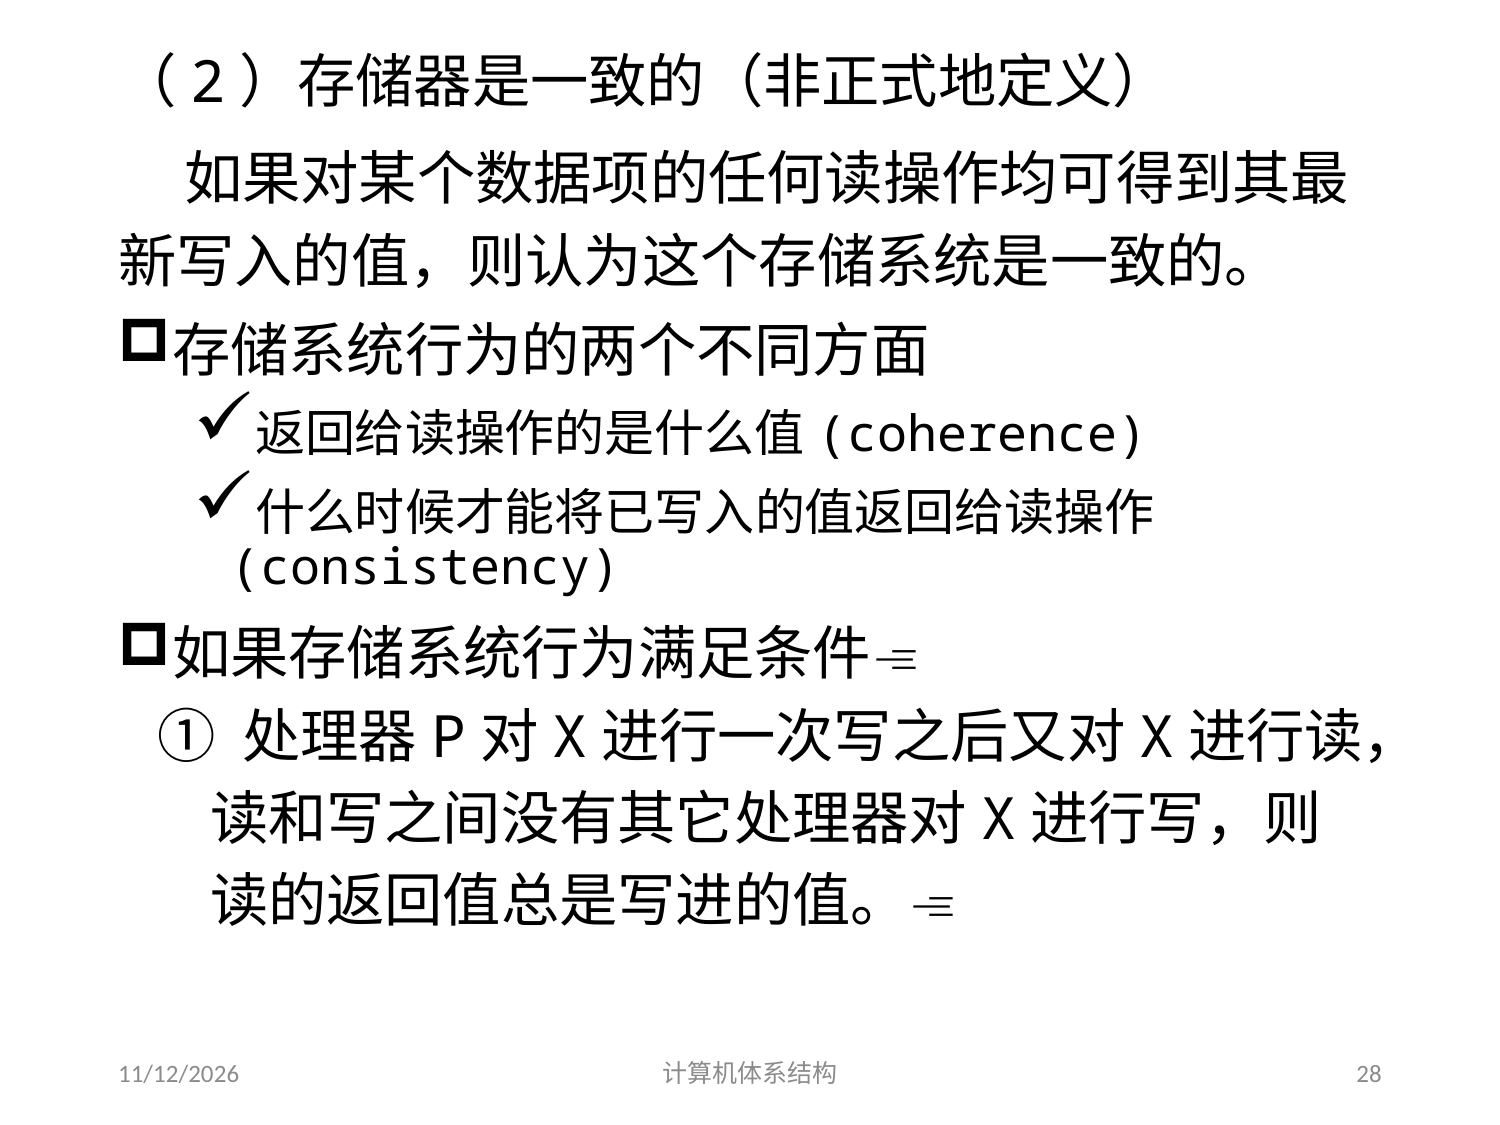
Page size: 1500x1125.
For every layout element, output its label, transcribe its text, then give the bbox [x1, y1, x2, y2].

footer 计算机体系结构 [496, 1042, 1004, 1103]
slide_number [103, 1042, 441, 1103]
slide_number 28 [1059, 1042, 1397, 1103]
list （2）存储器是一致的（非正式地定义） 如果对某个数据项的任何读操作均可得到其最新写入的值，则认为这个存储系统是一致的。 存储系统行为的两个不同方面 返回给读操作的是什么值(coherence) 什么时候才能将已写入的值返回给读操作(consistency) 如果存储系统行为满足条件 ① 处理器P对X进行一次写之后又对X进行读， 读和写之间没有其它处理器对X进行写，则 读的返回值总是写进的值。 [103, 47, 1397, 1014]
